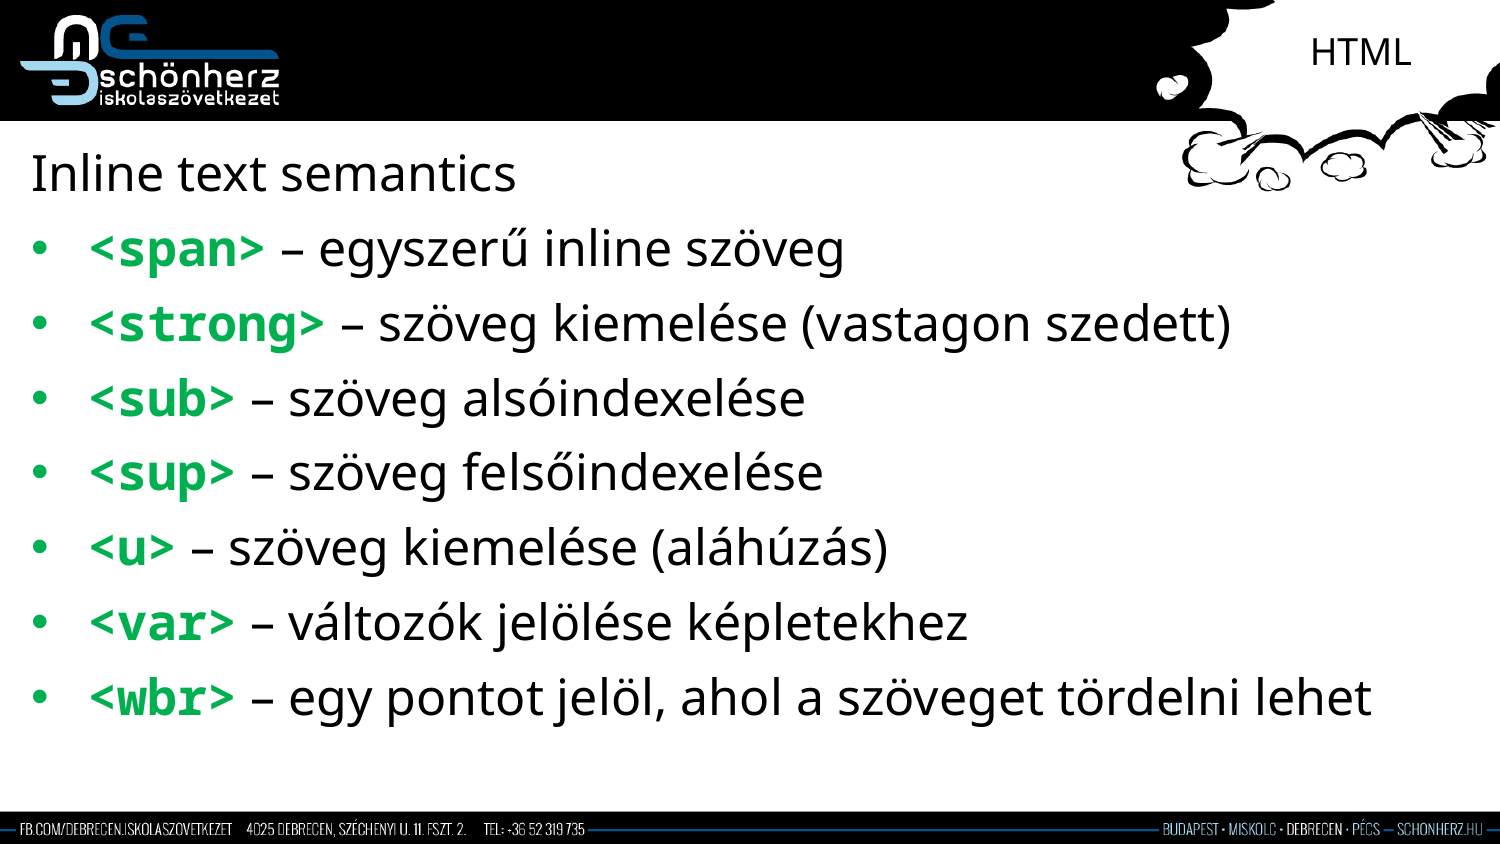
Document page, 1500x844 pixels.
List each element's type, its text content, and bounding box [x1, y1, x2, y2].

picture [0, 0, 1500, 844]
subtitle Inline text semantics <span> – egyszerű inline szöveg <strong> – szöveg kiemelése (vastagon szedett) <sub> – szöveg alsóindexelése <sup> – szöveg felsőindexelése <u> – szöveg kiemelése (aláhúzás) <var> – változók jelölése képletekhez <wbr> – egy pontot jelöl, ahol a szöveget tördelni lehet [16, 140, 1488, 809]
title HTML [1233, 11, 1488, 81]
